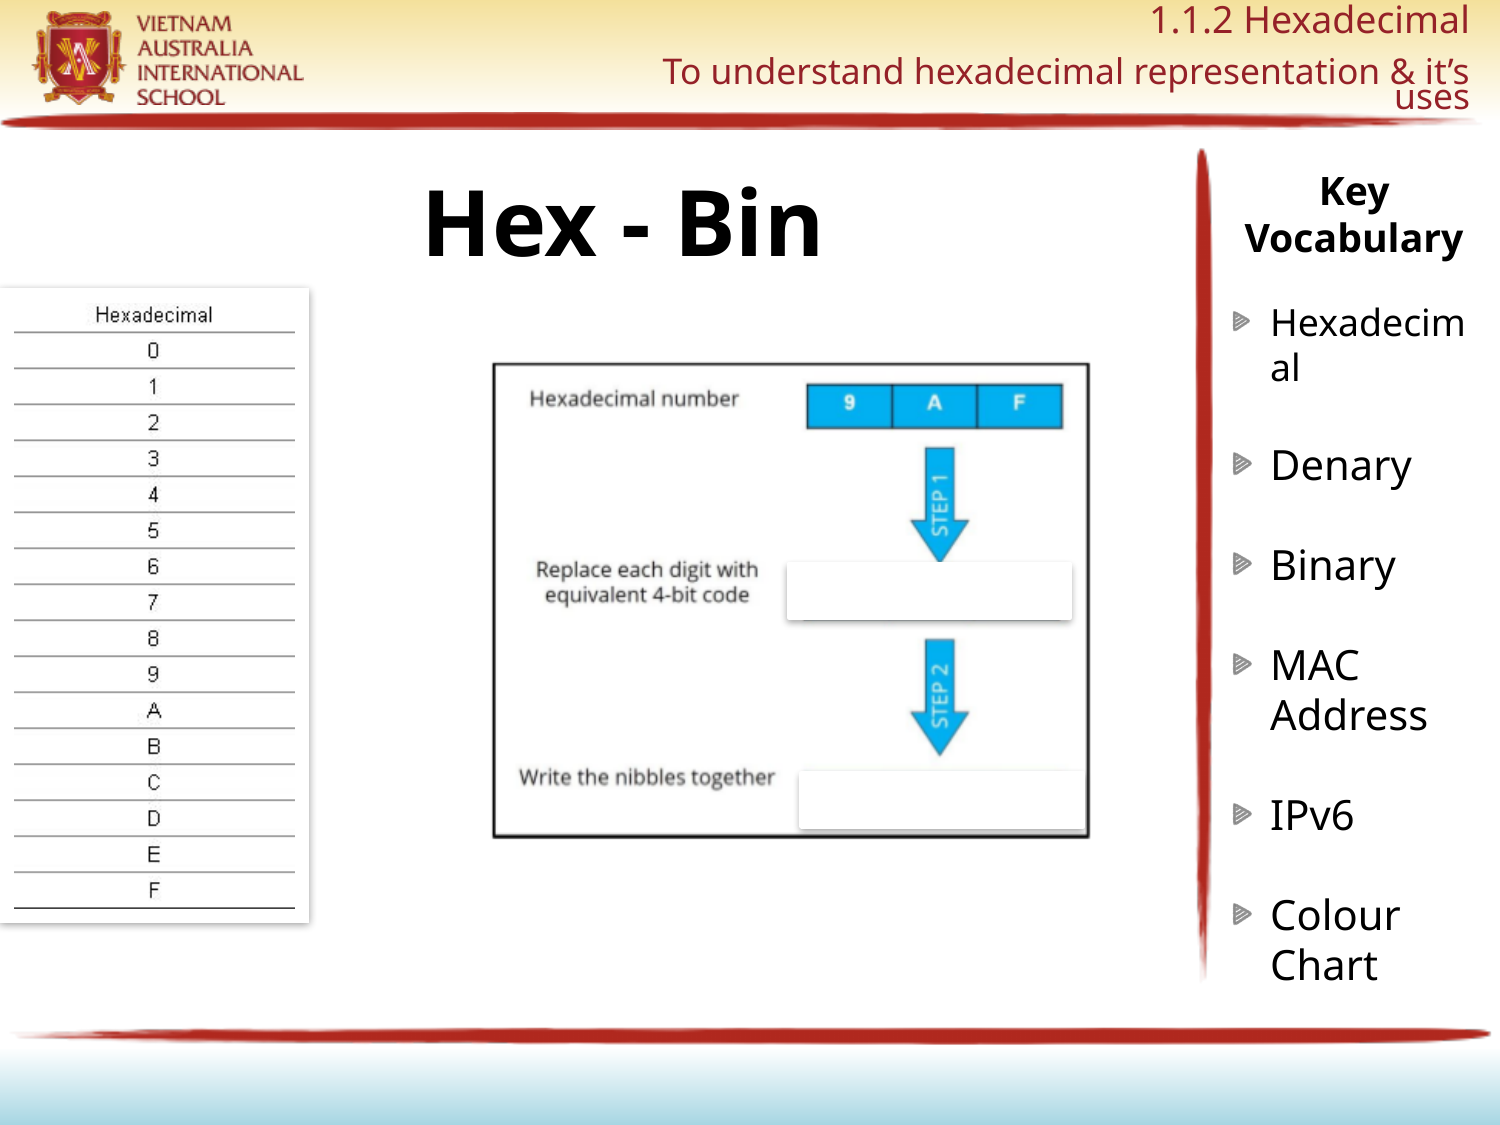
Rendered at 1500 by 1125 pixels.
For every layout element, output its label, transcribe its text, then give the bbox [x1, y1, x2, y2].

picture [0, 1028, 1500, 1044]
picture [1232, 802, 1253, 826]
picture [0, 112, 1500, 130]
picture [13, 302, 296, 910]
picture [479, 353, 1124, 854]
picture [1232, 902, 1253, 926]
picture [1232, 310, 1251, 332]
picture [1232, 551, 1253, 576]
picture [1232, 652, 1253, 676]
picture [1196, 139, 1212, 998]
picture [31, 11, 304, 105]
title Hex - Bin [74, 157, 1172, 304]
picture [1232, 451, 1253, 476]
